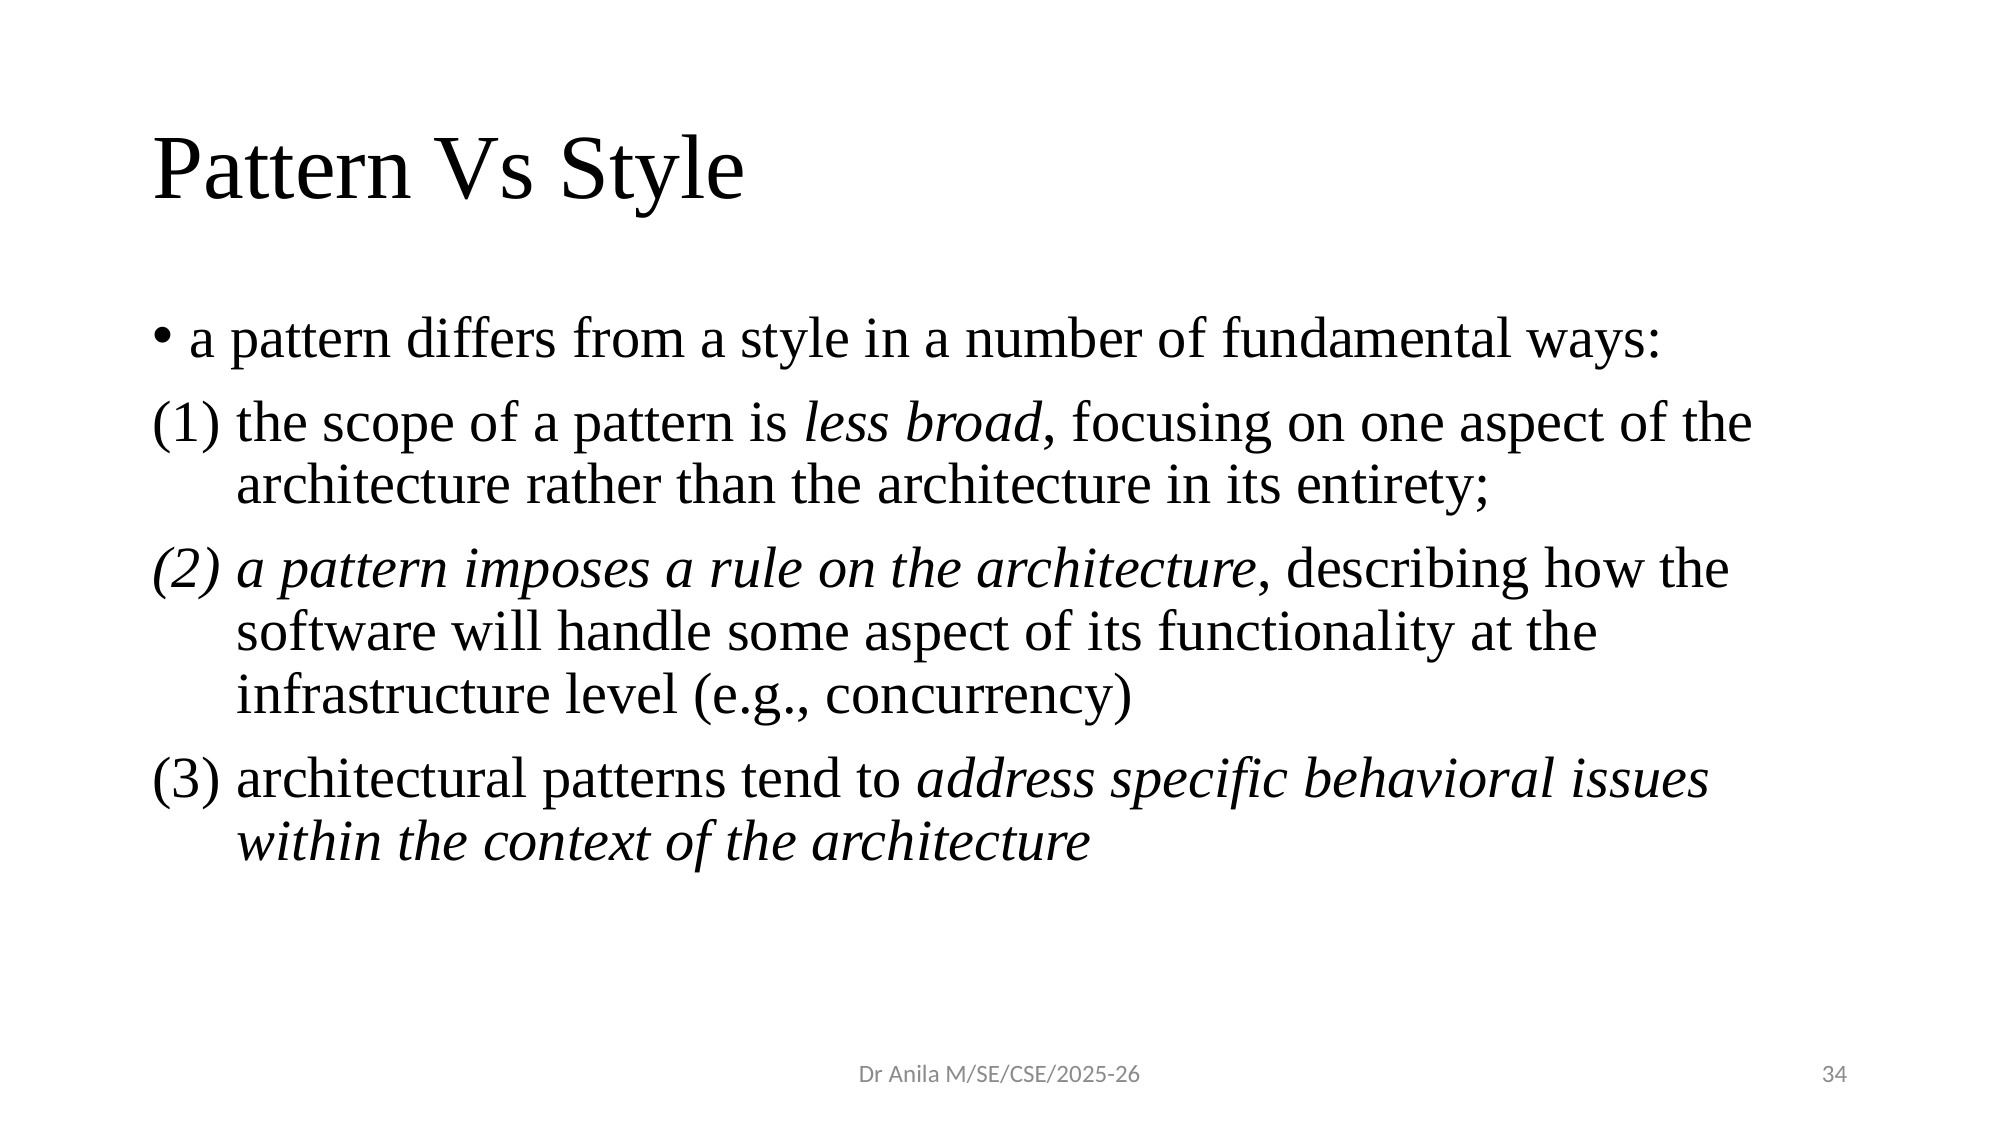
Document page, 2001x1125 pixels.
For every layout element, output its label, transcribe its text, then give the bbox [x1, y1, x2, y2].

list a pattern differs from a style in a number of fundamental ways: the scope of a pattern is less broad, focusing on one aspect of the architecture rather than the architecture in its entirety; a pattern imposes a rule on the architecture, describing how the software will handle some aspect of its functionality at the infrastructure level (e.g., concurrency) architectural patterns tend to address specific behavioral issues within the context of the architecture [137, 299, 1863, 1014]
slide_number 34 [1412, 1042, 1863, 1103]
title Pattern Vs Style [137, 59, 1863, 278]
footer Dr Anila M/SE/CSE/2025-26 [662, 1042, 1338, 1103]
